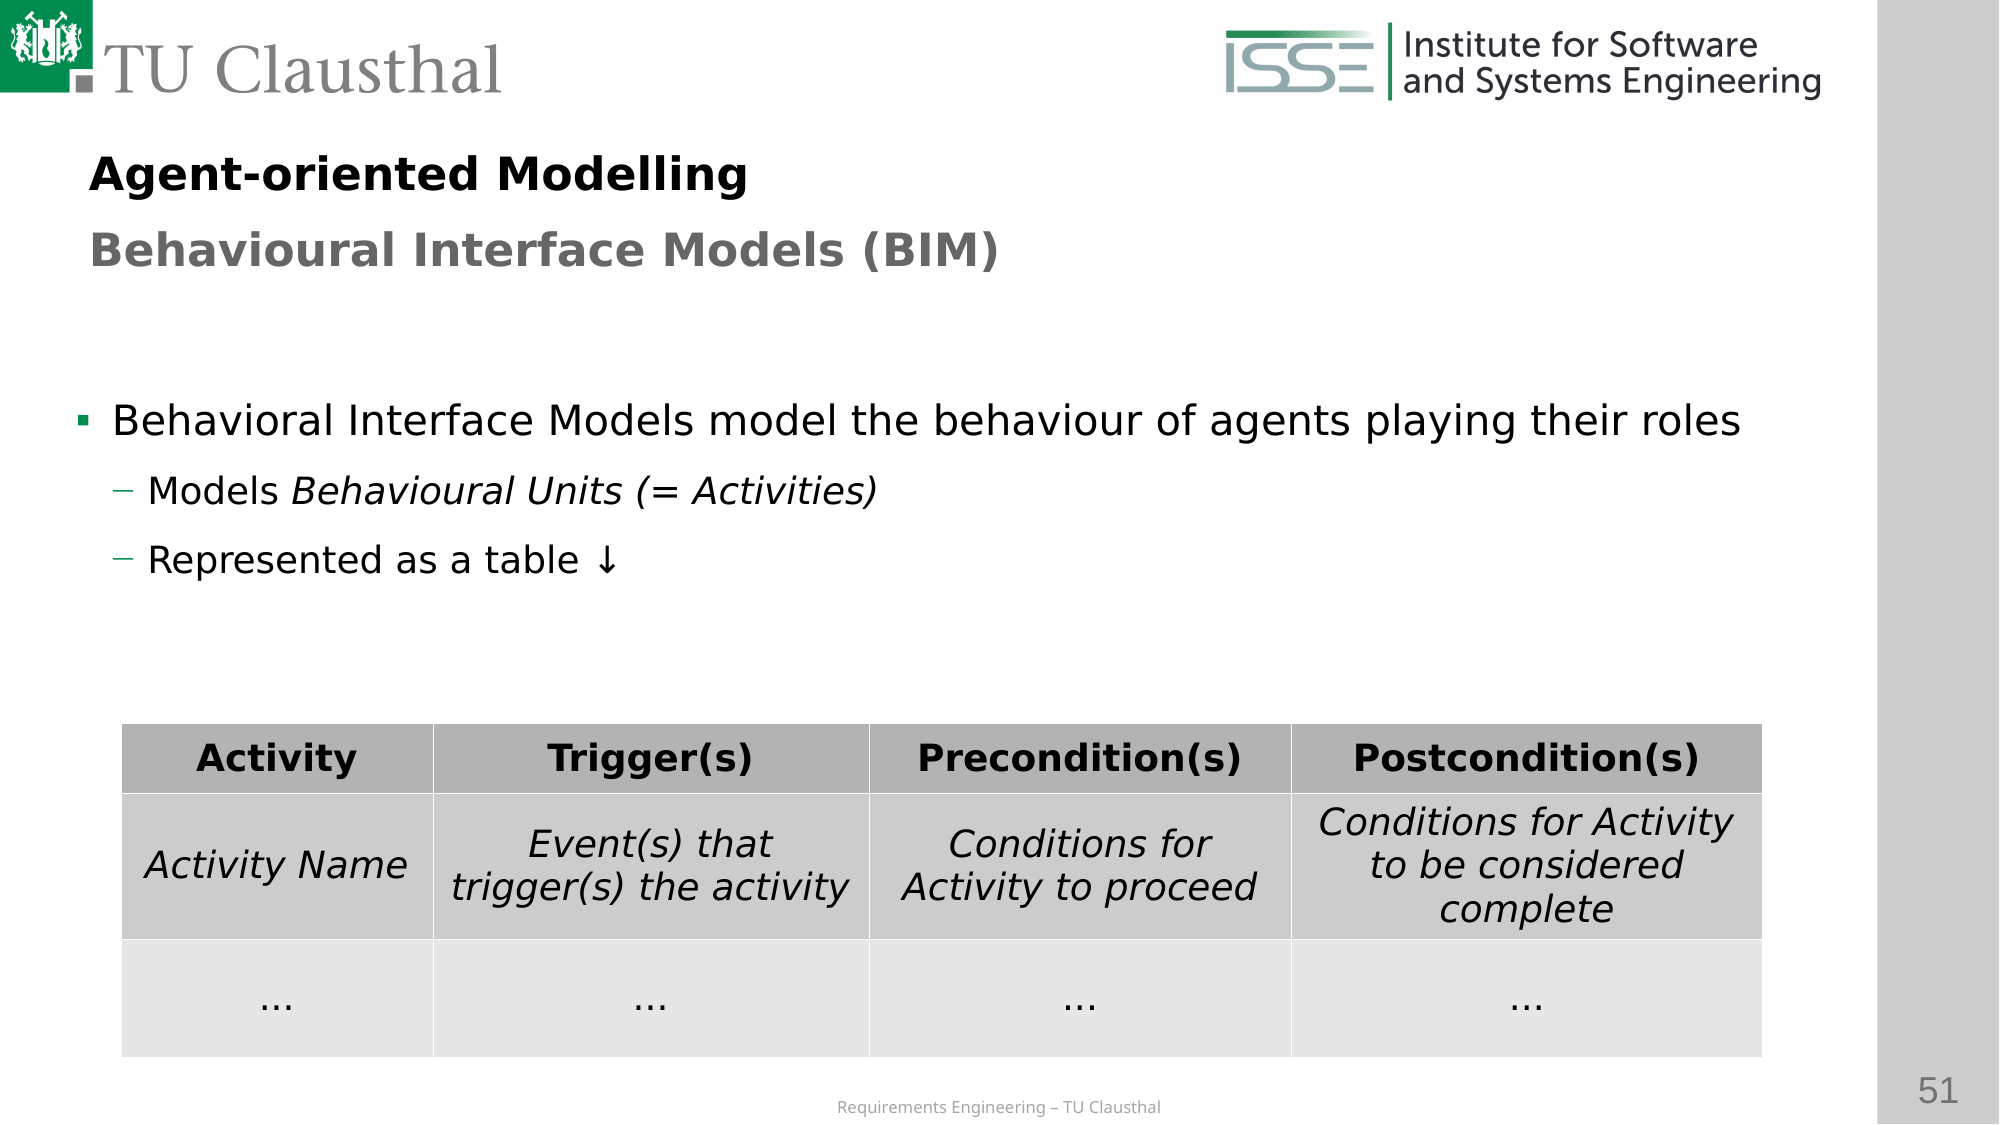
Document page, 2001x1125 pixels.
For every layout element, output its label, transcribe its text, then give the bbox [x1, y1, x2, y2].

table_cell ... [1292, 940, 1762, 1057]
table_cell Activity Name [122, 794, 433, 939]
list Behavioral Interface Models model the behaviour of agents playing their roles Models Behavioural Units (= Activities) Represented as a table ↓ [76, 299, 1813, 674]
table_cell ... [870, 940, 1291, 1057]
text_box Agent-oriented Modelling [89, 118, 1788, 200]
table_header Trigger(s) [434, 724, 869, 793]
table_header Activity [122, 724, 433, 793]
table_header Postcondition(s) [1292, 724, 1762, 793]
picture [0, 0, 501, 93]
table_cell ... [122, 940, 433, 1057]
table_cell ... [434, 940, 869, 1057]
picture [1218, 22, 1826, 107]
table_cell Conditions for Activity to be considered complete [1292, 794, 1762, 939]
table_cell Conditions for Activity to proceed [870, 794, 1291, 939]
table_header Precondition(s) [870, 724, 1291, 793]
table_cell Event(s) that trigger(s) the activity [434, 794, 869, 939]
text_box Behavioural Interface Models (BIM) [89, 207, 1788, 289]
